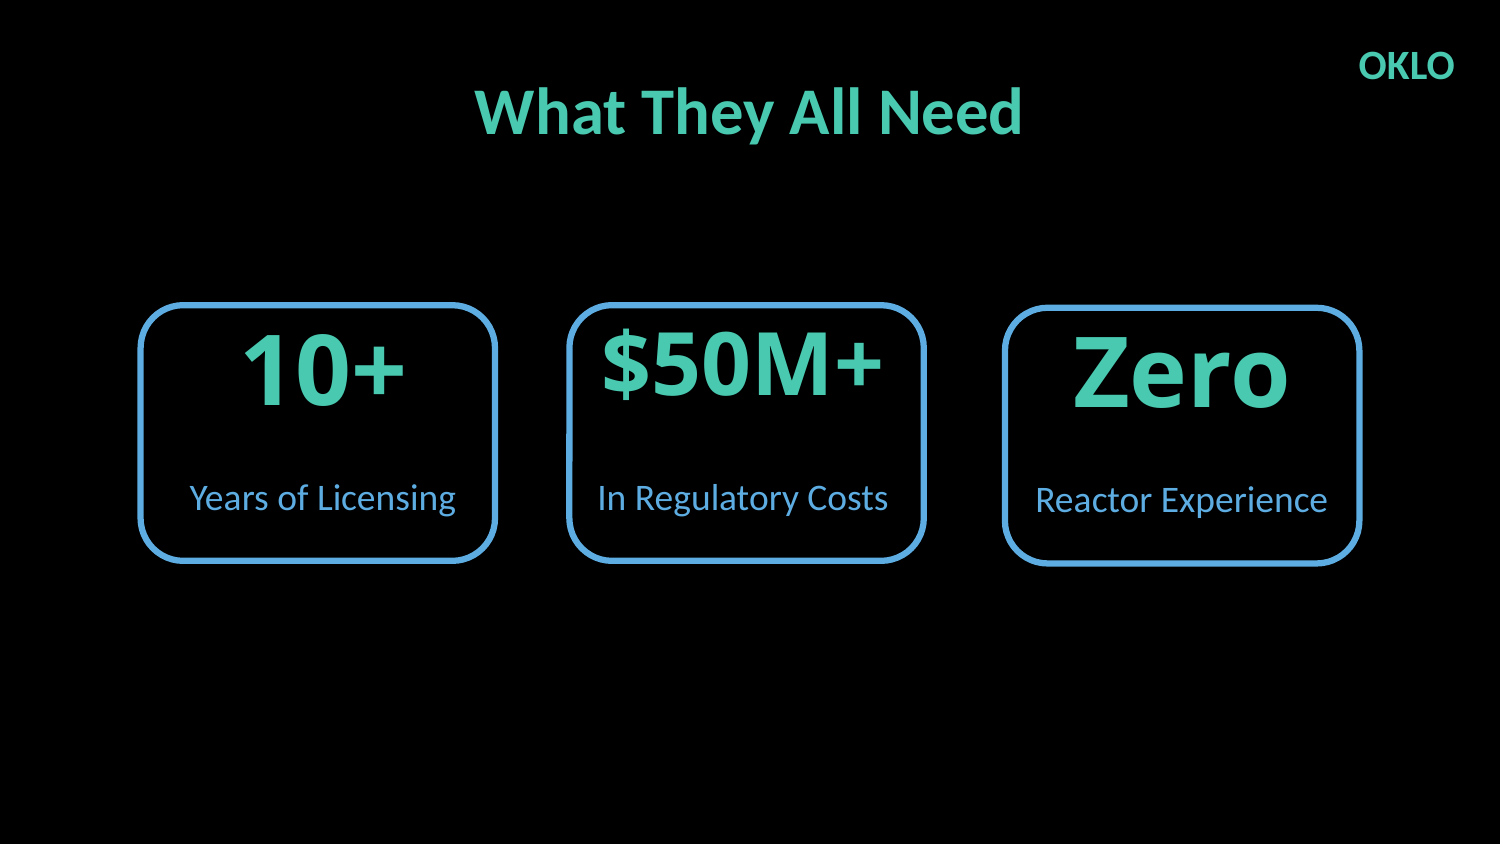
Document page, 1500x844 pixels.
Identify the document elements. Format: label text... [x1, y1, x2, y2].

text_box In Regulatory Costs [578, 464, 909, 525]
text_box [140, 313, 496, 561]
text_box $50M+ [578, 299, 909, 420]
text_box [569, 315, 924, 561]
text_box Zero [1017, 302, 1348, 436]
text_box OKLO [1274, 30, 1470, 95]
text_box Years of Licensing [158, 464, 489, 525]
text_box 10+ [158, 300, 489, 433]
text_box What They All Need [74, 59, 1425, 155]
text_box Reactor Experience [1017, 467, 1348, 528]
text_box [1004, 320, 1360, 564]
